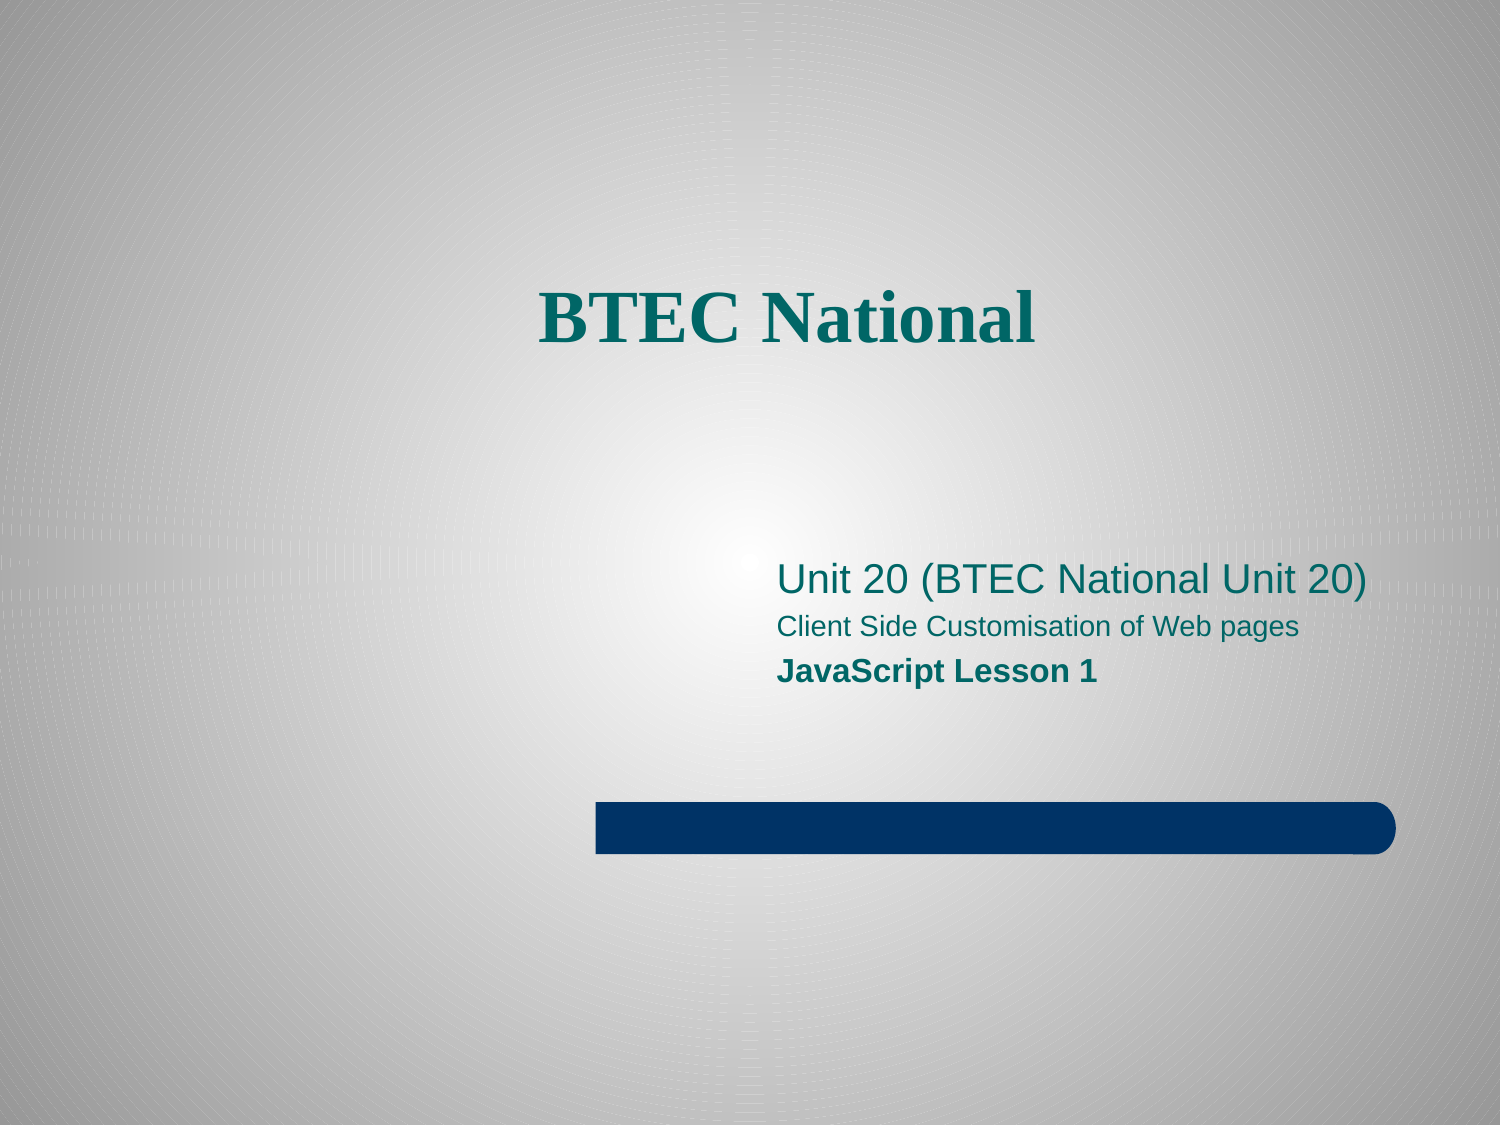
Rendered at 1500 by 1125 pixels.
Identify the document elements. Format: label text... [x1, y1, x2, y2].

subtitle Unit 20 (BTEC National Unit 20) Client Side Customisation of Web pages JavaScript Lesson 1 [761, 491, 1420, 697]
title BTEC National [112, 162, 1463, 475]
